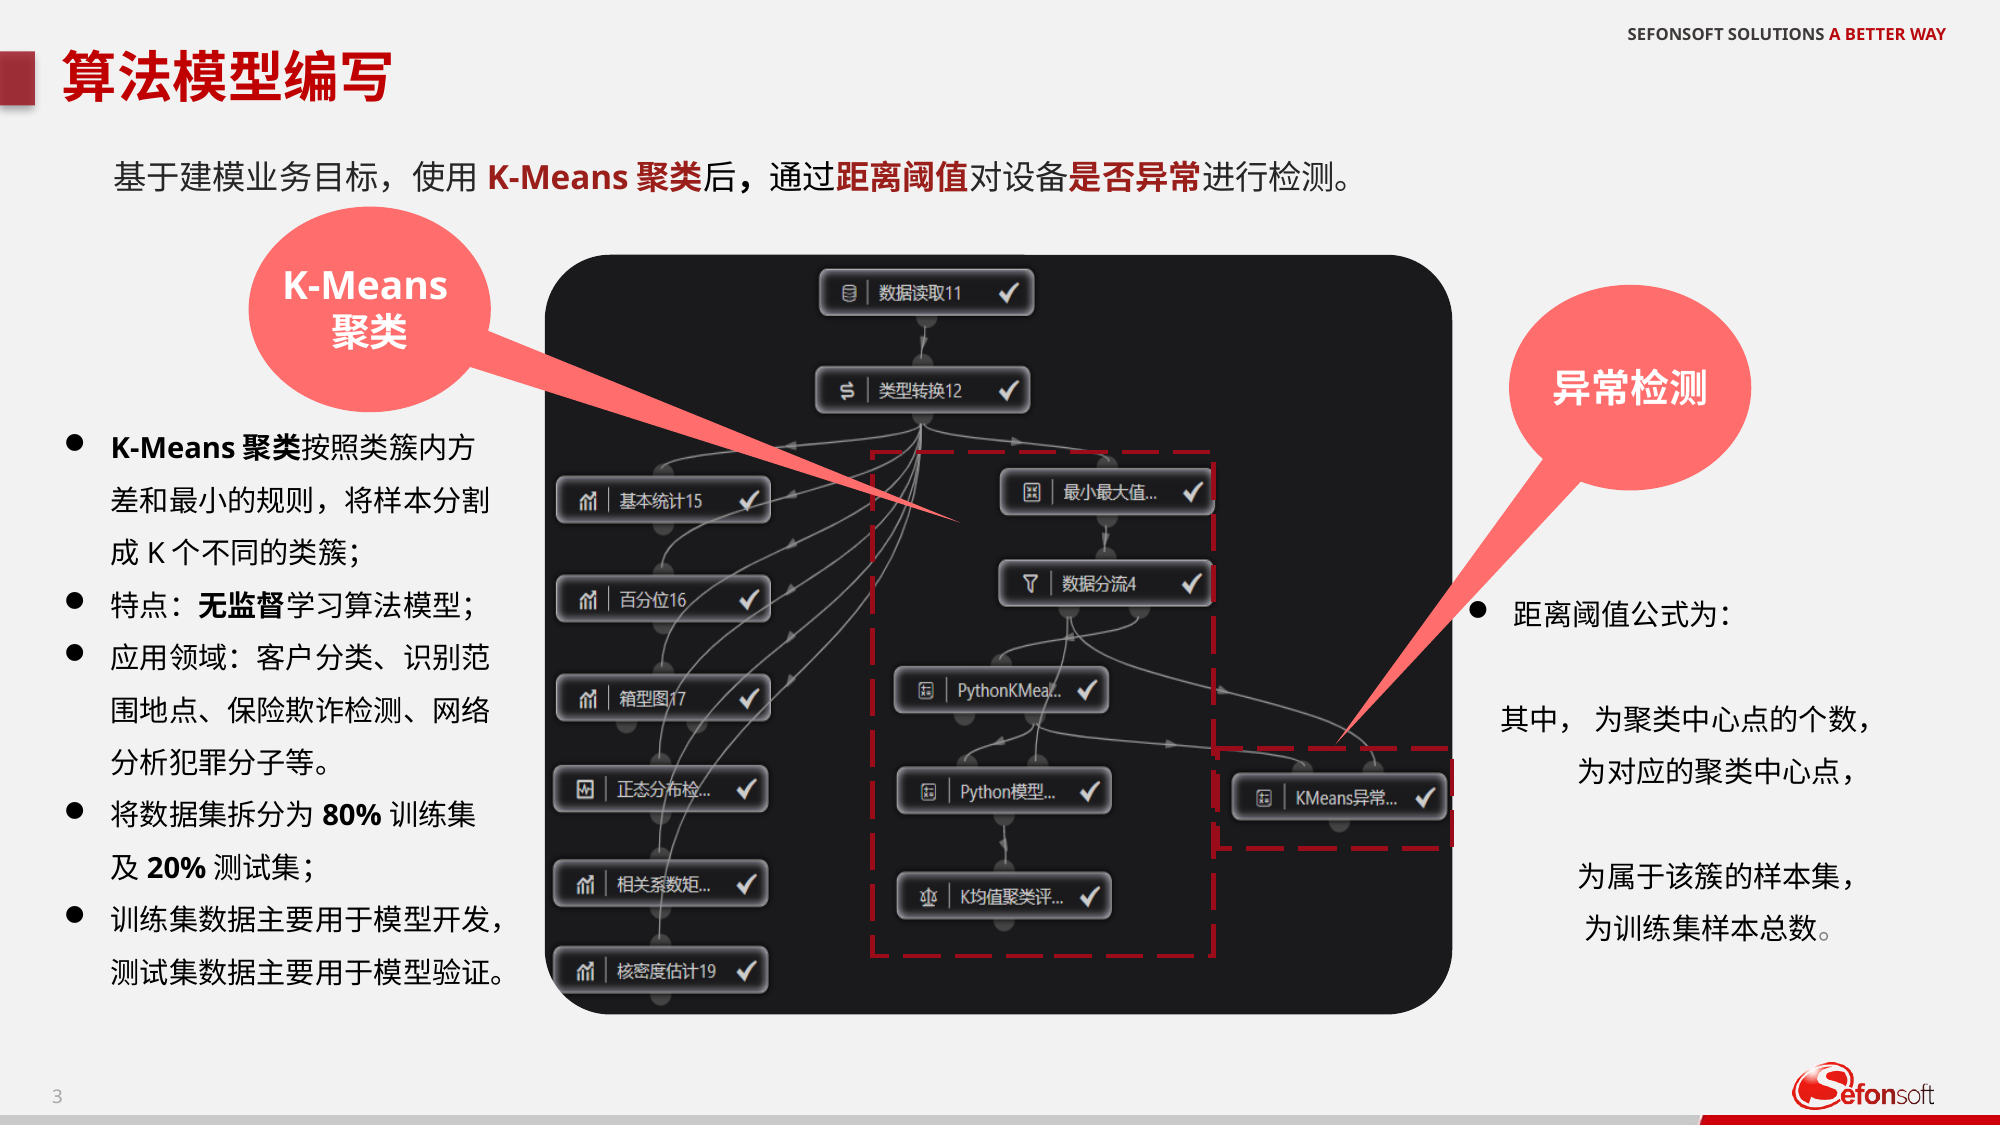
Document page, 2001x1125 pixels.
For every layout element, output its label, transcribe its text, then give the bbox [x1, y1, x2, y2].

text_box 基于建模业务目标，使用K-Means聚类后，通过距离阈值对设备是否异常进行检测。 [45, 128, 1899, 204]
text_box 异常检测 [1509, 309, 1752, 418]
picture [0, 1115, 2000, 1125]
picture [1792, 1062, 1934, 1110]
text_box K-Means聚类 [248, 206, 491, 362]
text_box K-Means聚类按照类簇内方差和最小的规则，将样本分割成K个不同的类簇； 特点：无监督学习算法模型； 应用领域：客户分类、识别范围地点、保险欺诈检测、网络分析犯罪分子等。 将数据集拆分为80%训练集及20%测试集； 训练集数据主要用于模型开发，测试集数据主要用于模型验证。 [49, 404, 520, 997]
text_box 算法模型编写 [47, 34, 410, 116]
text_box [264, 330, 544, 414]
text_box [1550, 283, 1710, 309]
text_box [1453, 418, 1748, 620]
picture [544, 254, 1453, 1015]
